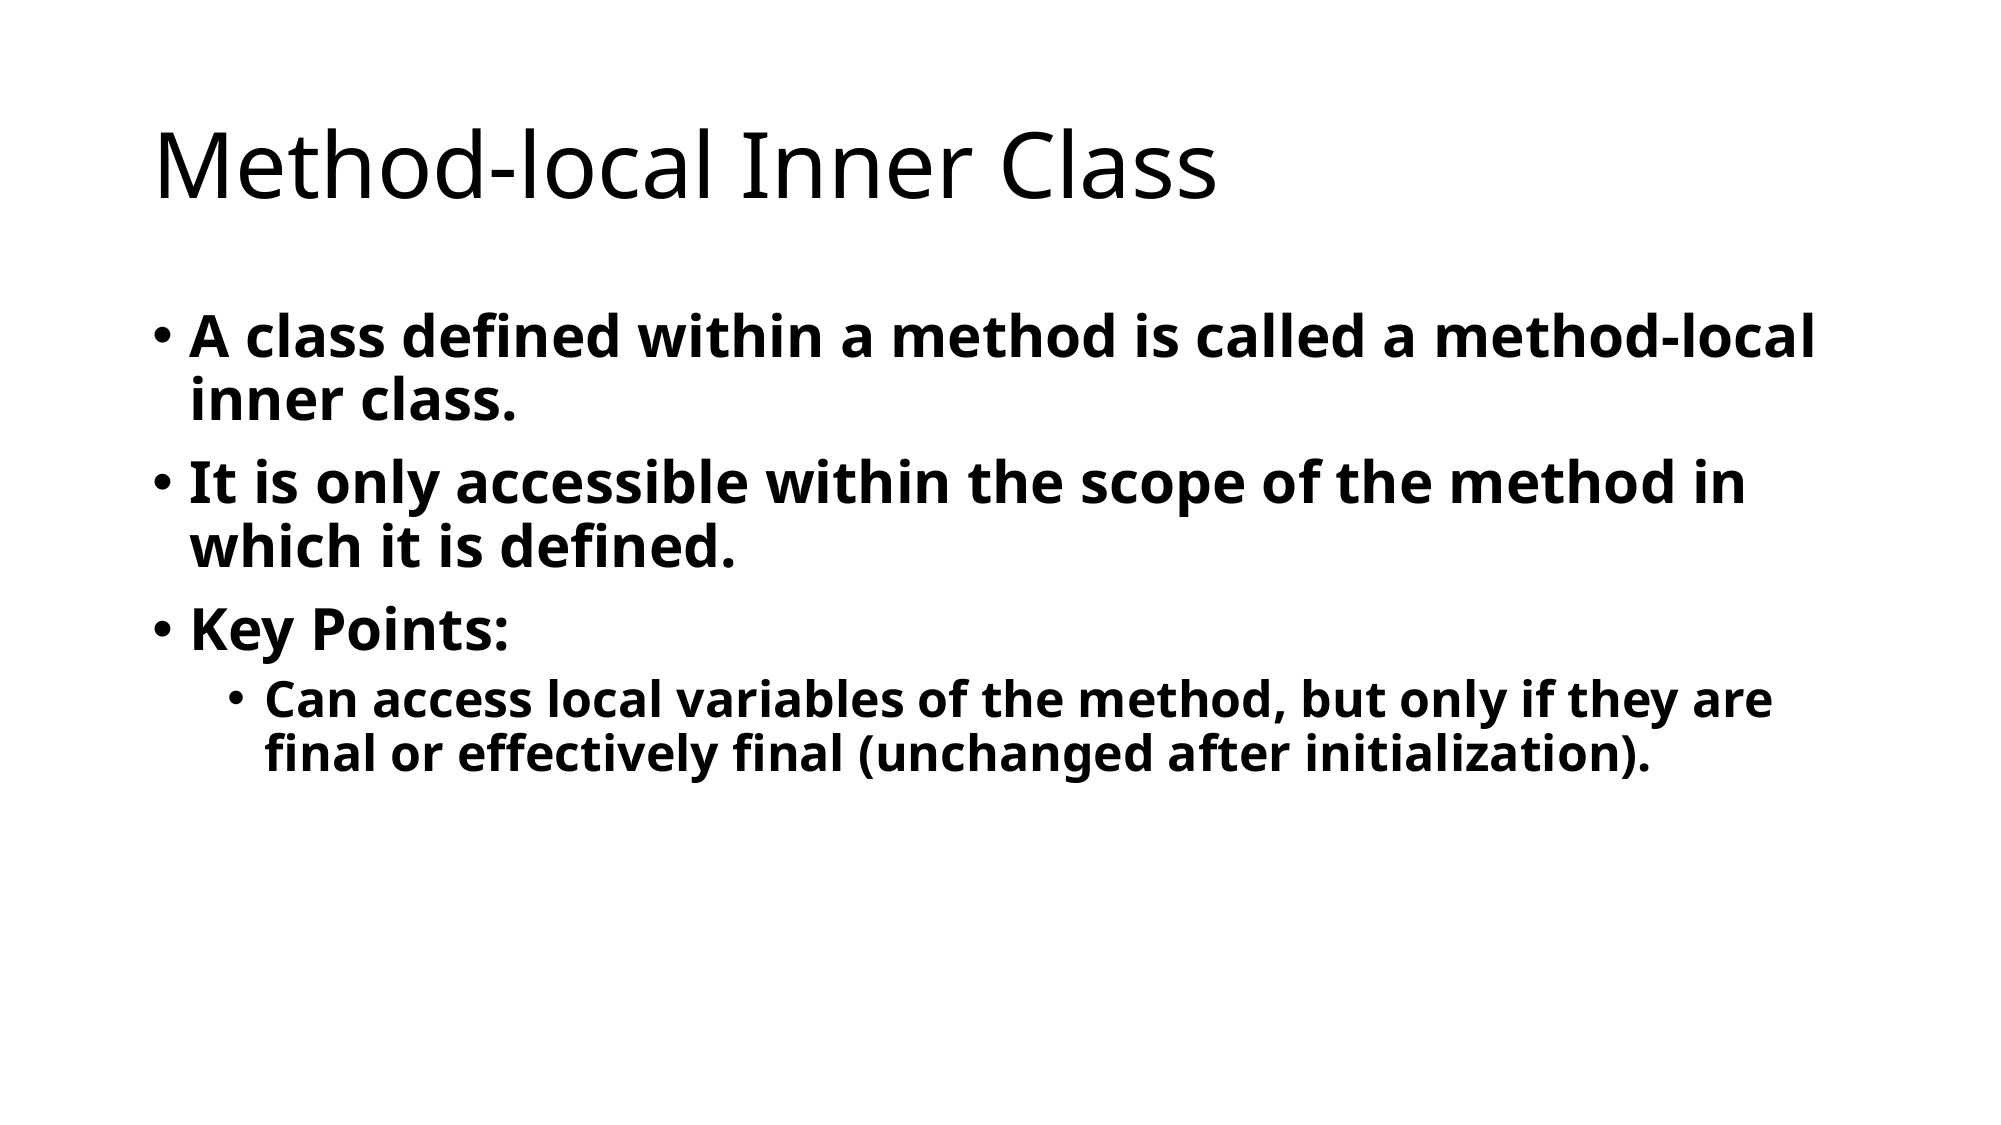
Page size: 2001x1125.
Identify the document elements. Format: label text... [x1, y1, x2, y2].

list A class defined within a method is called a method-local inner class. It is only accessible within the scope of the method in which it is defined. Key Points: Can access local variables of the method, but only if they are final or effectively final (unchanged after initialization). [137, 299, 1863, 1014]
title Method-local Inner Class [137, 59, 1863, 278]
